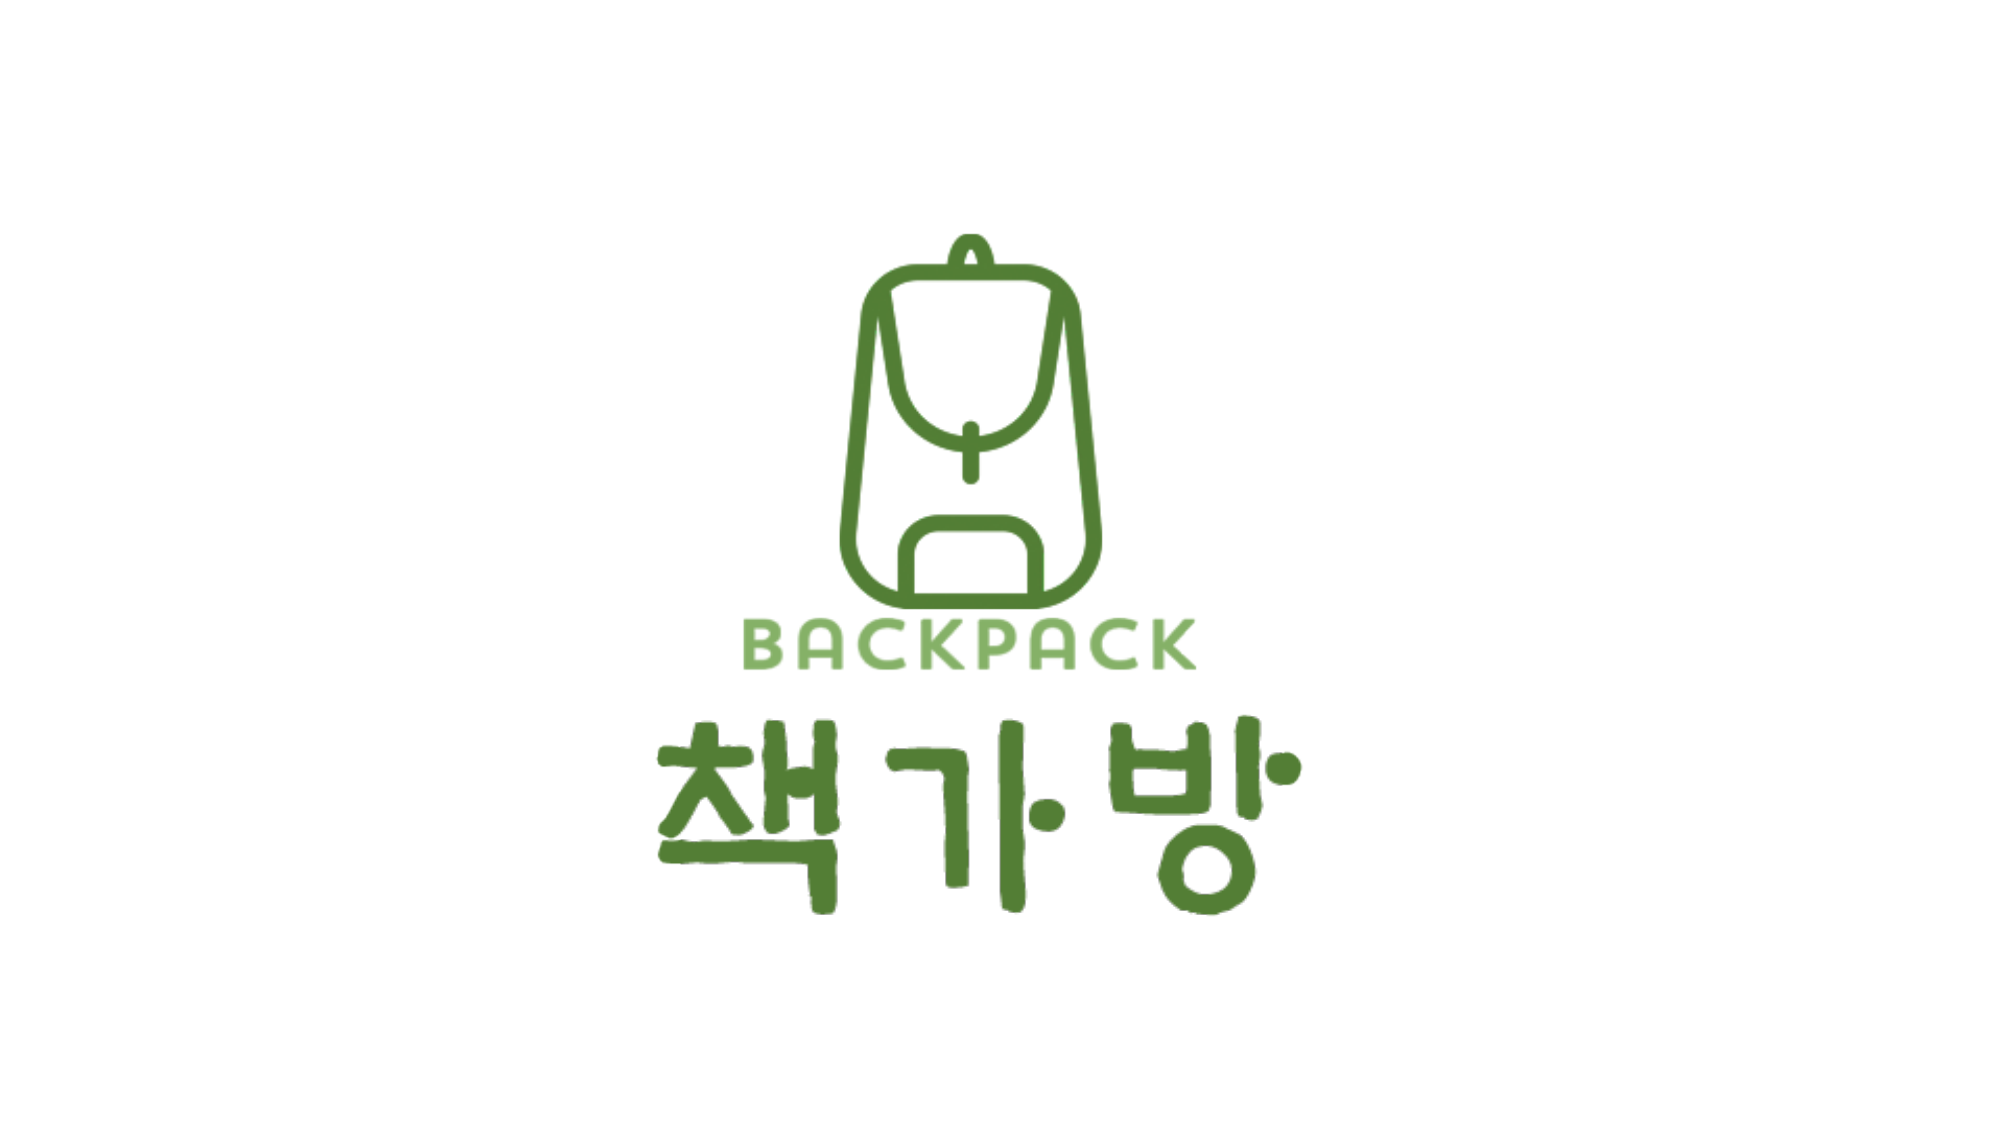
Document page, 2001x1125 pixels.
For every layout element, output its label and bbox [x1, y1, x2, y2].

picture [347, 111, 1600, 919]
